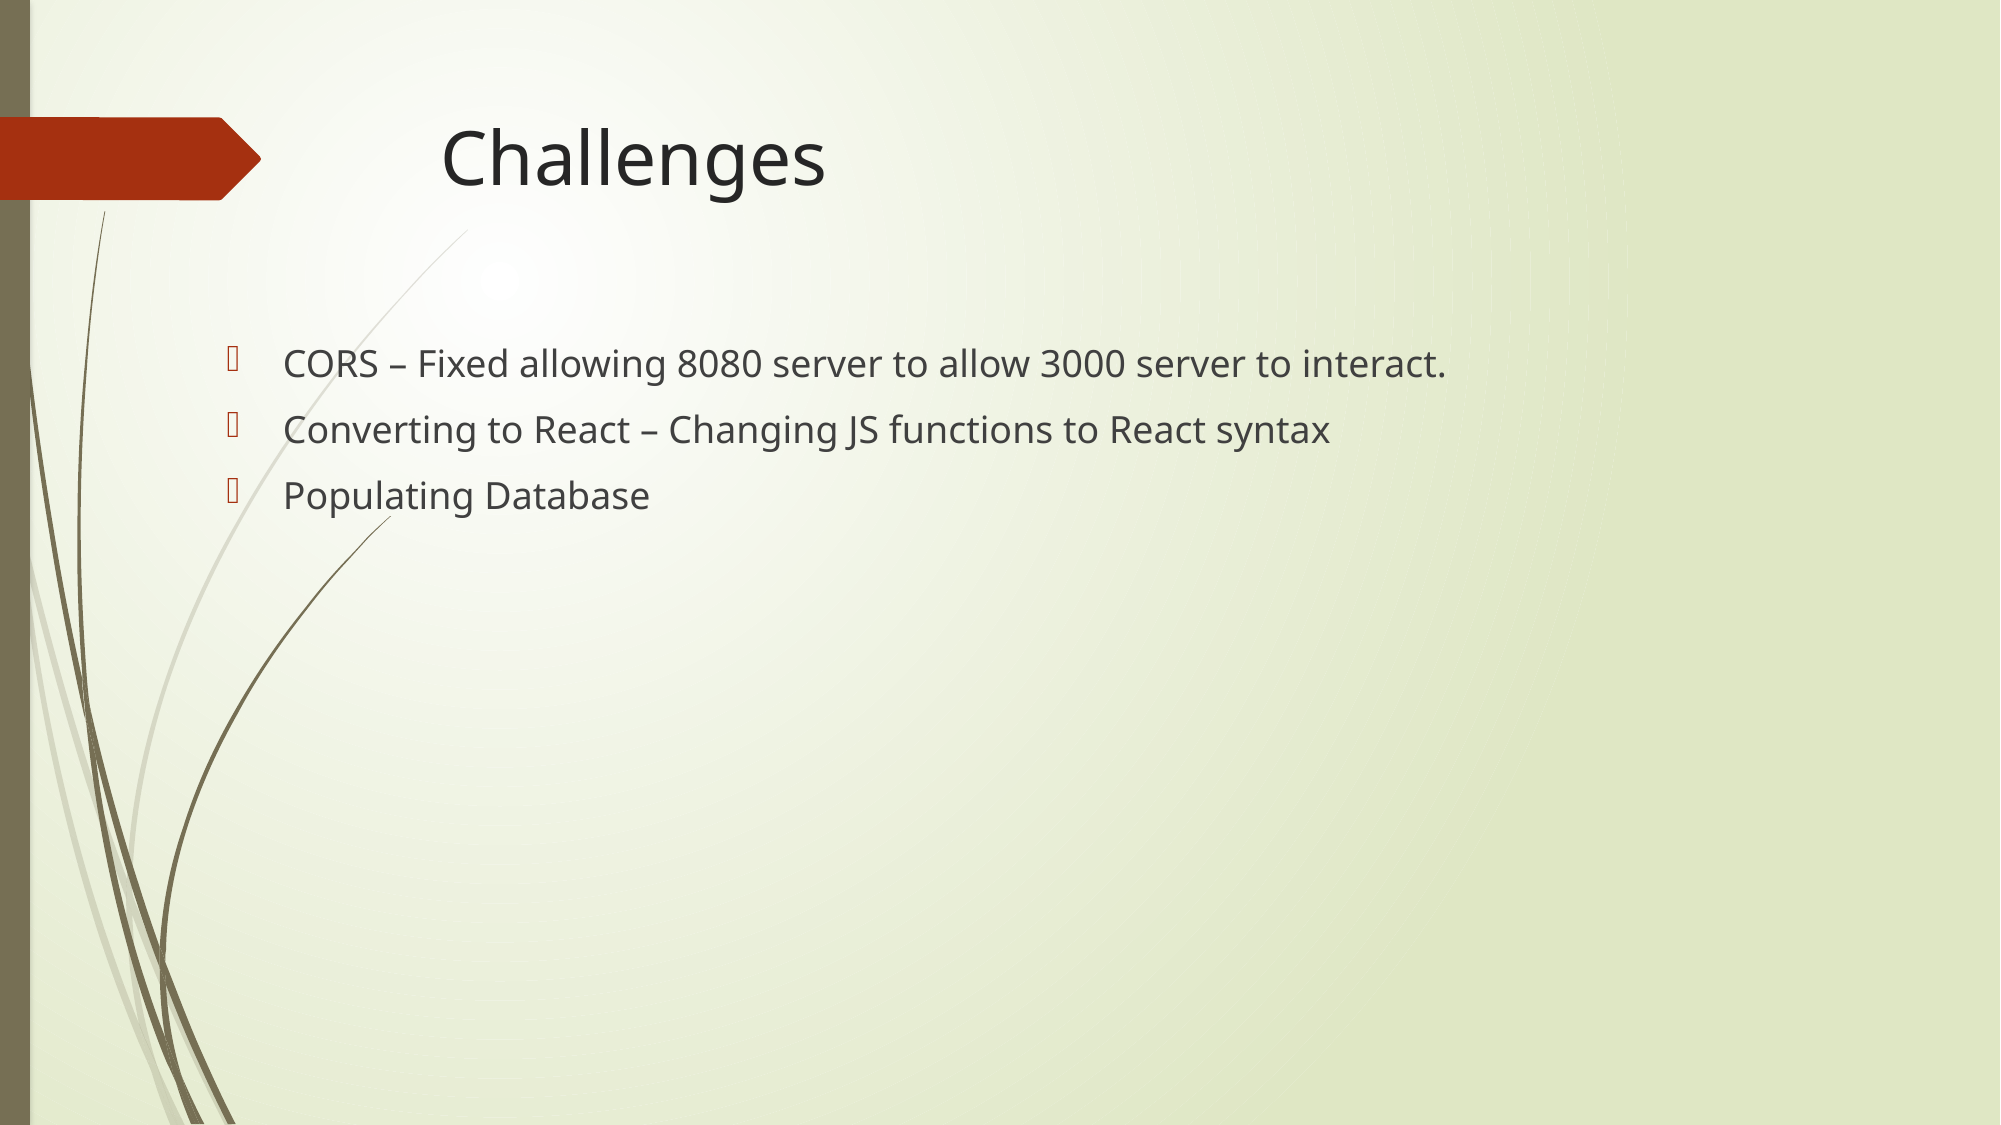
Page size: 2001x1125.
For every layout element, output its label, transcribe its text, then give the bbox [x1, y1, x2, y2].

list CORS – Fixed allowing 8080 server to allow 3000 server to interact. Converting to React – Changing JS functions to React syntax Populating Database [211, 332, 1675, 953]
title Challenges [425, 102, 1888, 313]
